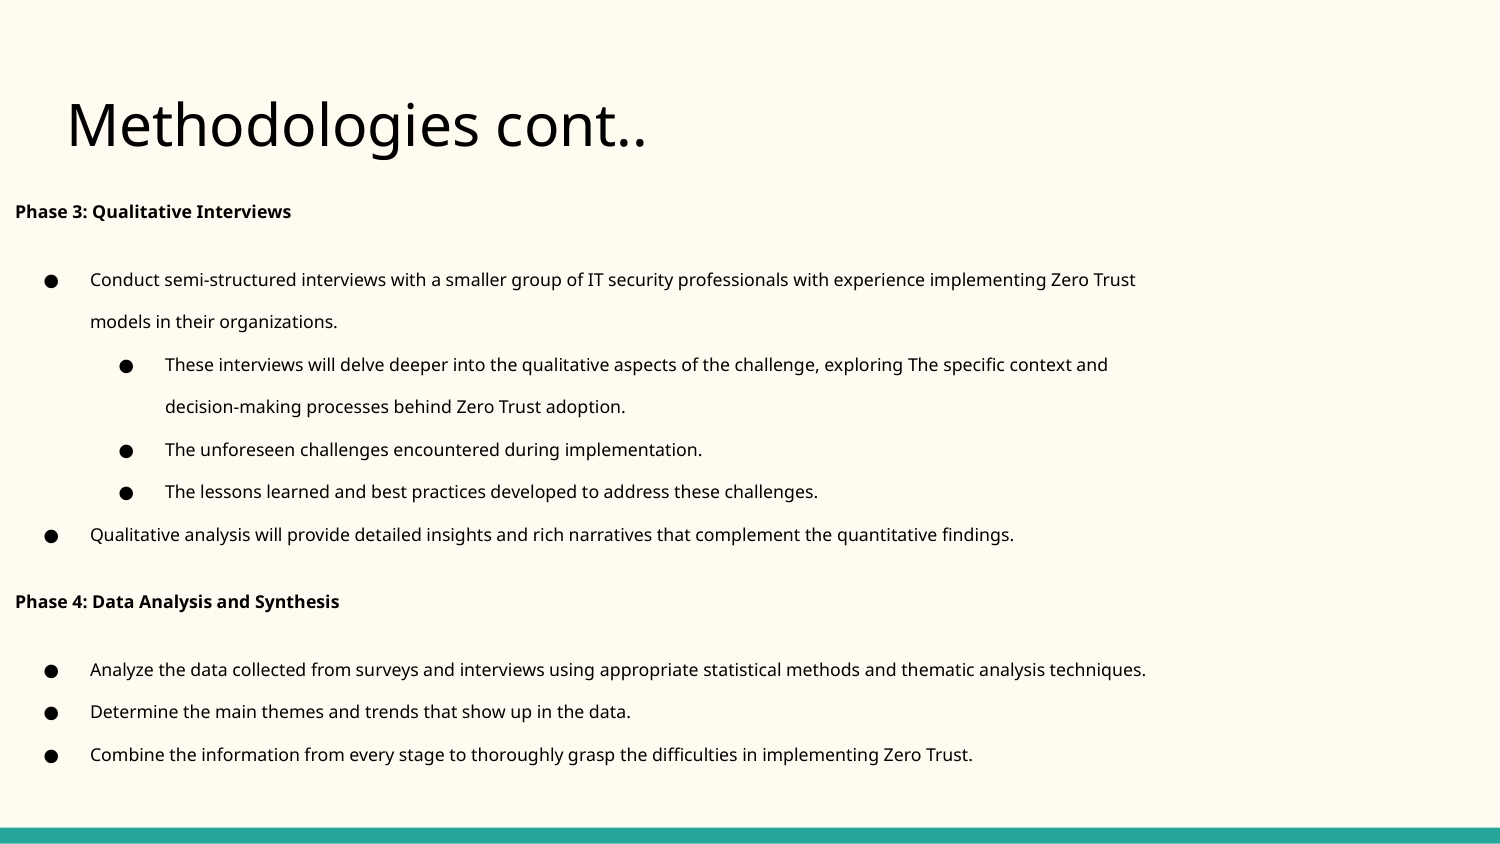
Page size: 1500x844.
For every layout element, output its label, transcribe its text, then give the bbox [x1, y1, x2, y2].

list Phase 3: Qualitative Interviews Conduct semi-structured interviews with a smaller group of IT security professionals with experience implementing Zero Trust models in their organizations. These interviews will delve deeper into the qualitative aspects of the challenge, exploring The specific context and decision-making processes behind Zero Trust adoption. The unforeseen challenges encountered during implementation. The lessons learned and best practices developed to address these challenges. Qualitative analysis will provide detailed insights and rich narratives that complement the quantitative findings. Phase 4: Data Analysis and Synthesis Analyze the data collected from surveys and interviews using appropriate statistical methods and thematic analysis techniques. Determine the main themes and trends that show up in the data. Combine the information from every stage to thoroughly grasp the difficulties in implementing Zero Trust. [0, 164, 1185, 793]
title Methodologies cont.. [51, 72, 1449, 174]
